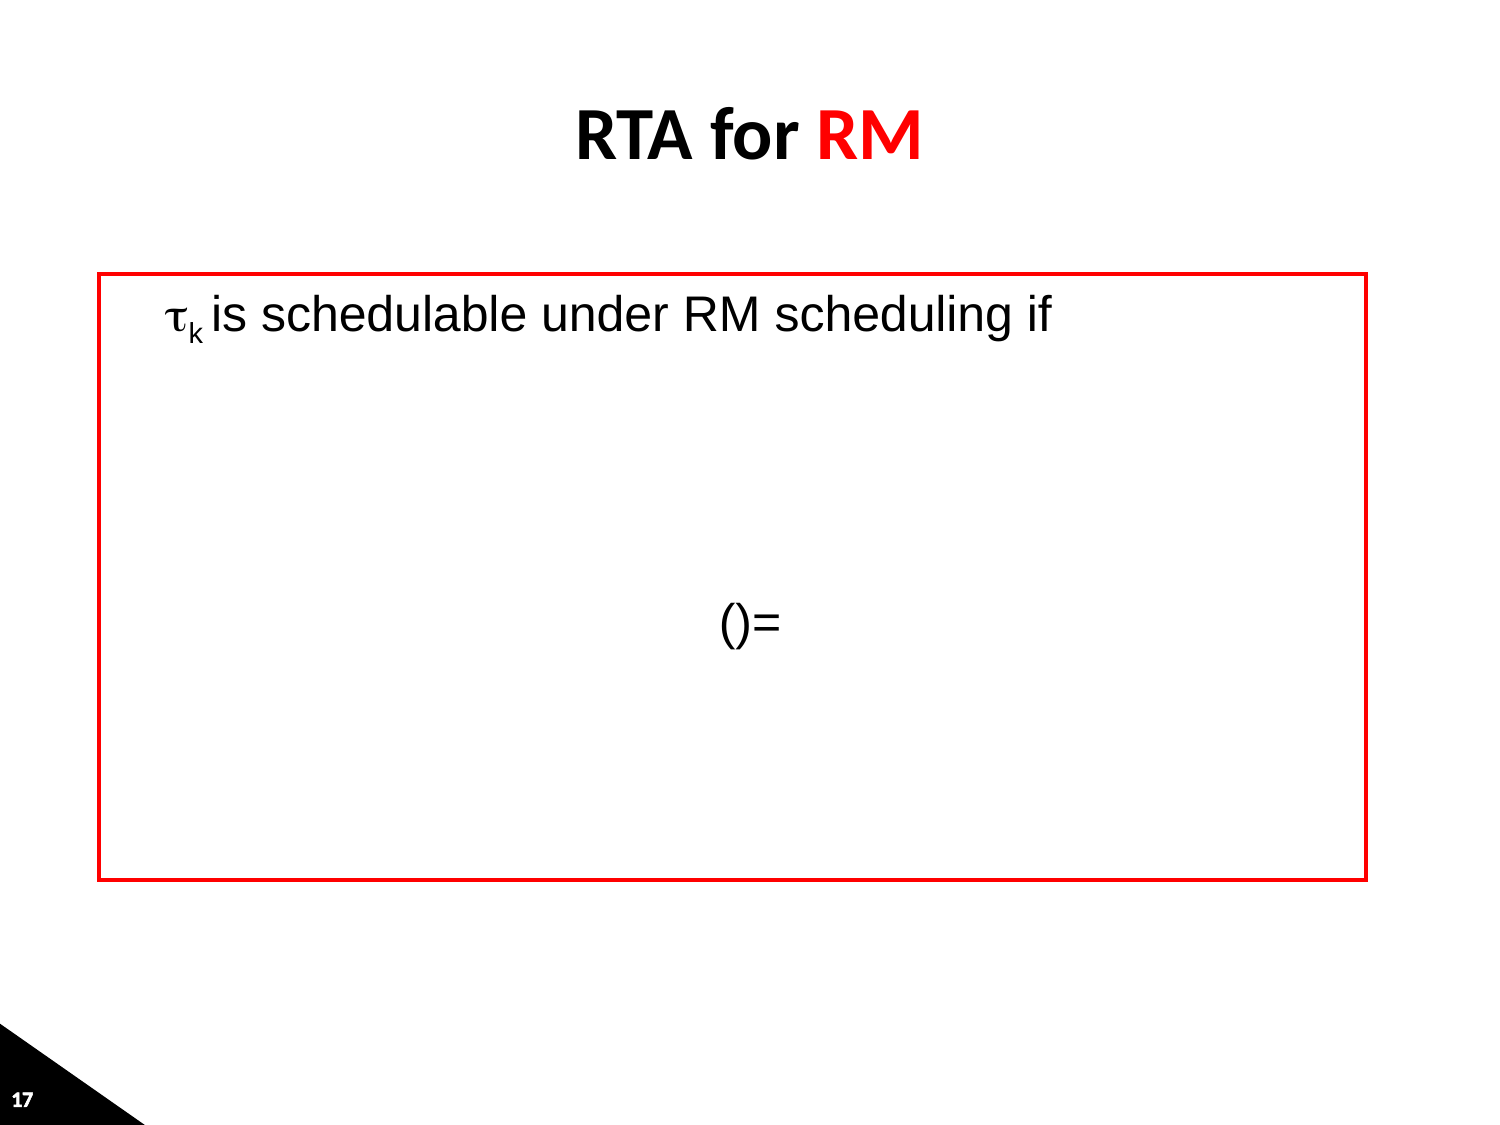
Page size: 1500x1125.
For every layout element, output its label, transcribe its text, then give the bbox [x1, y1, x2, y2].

text_box [98, 273, 1367, 881]
title RTA for RM [76, 76, 1424, 196]
